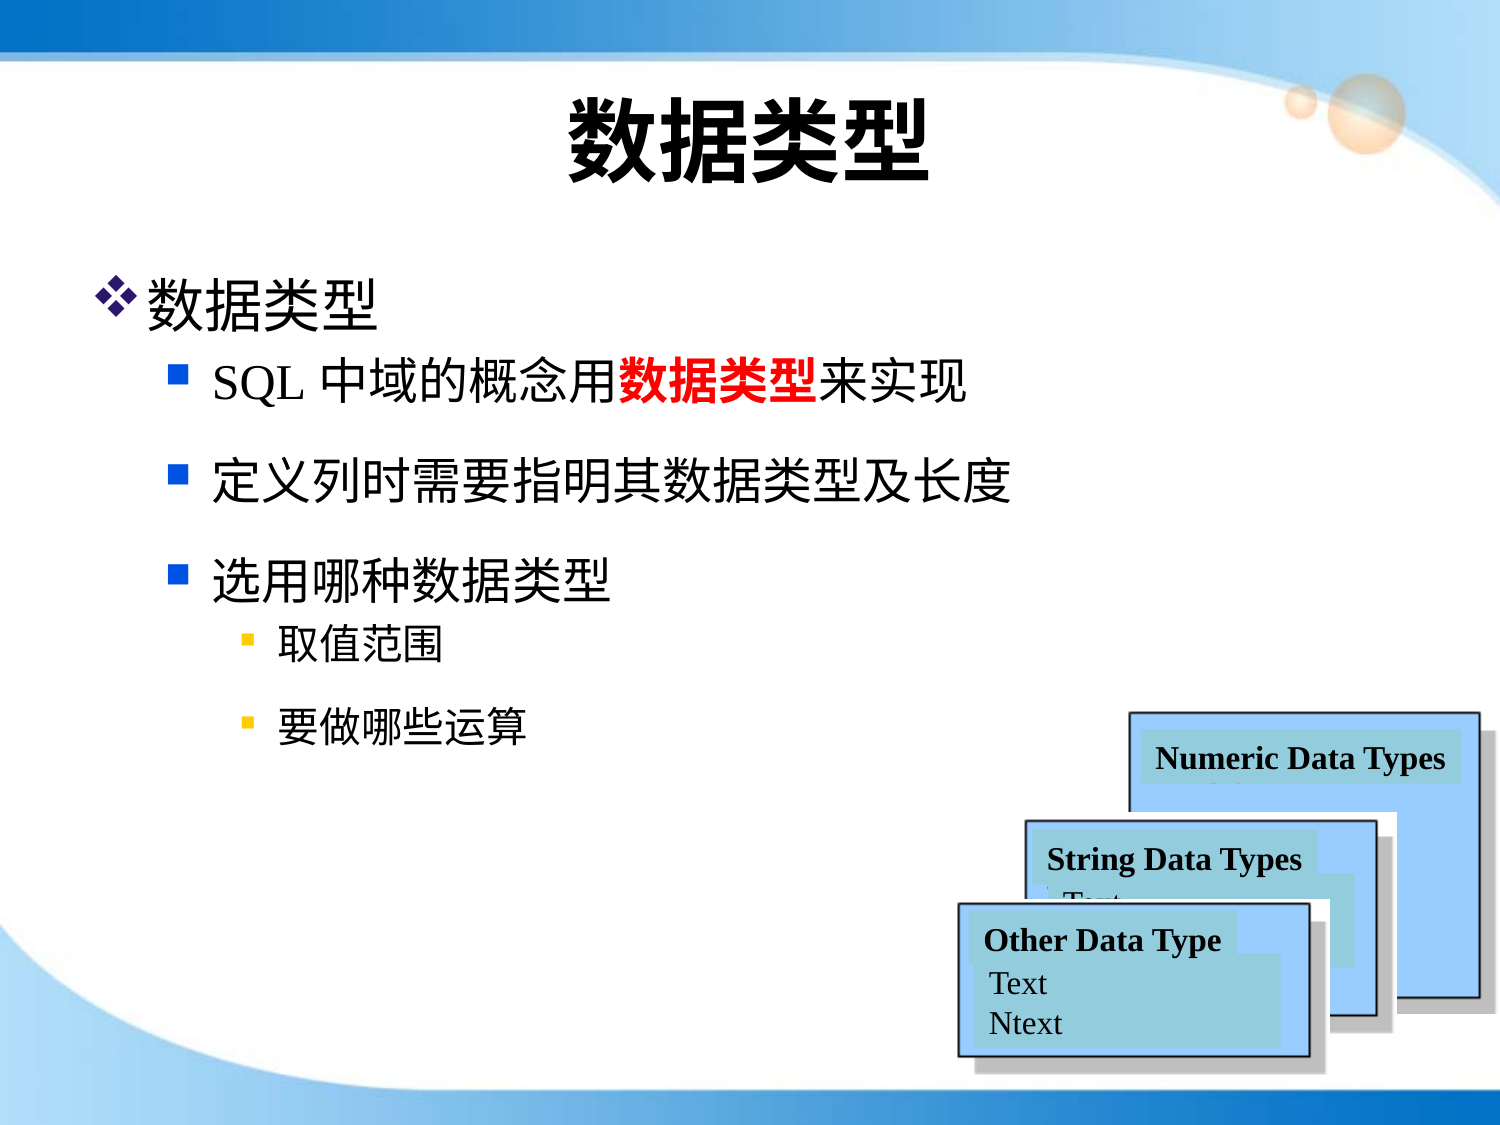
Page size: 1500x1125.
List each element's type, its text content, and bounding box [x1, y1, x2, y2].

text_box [1124, 706, 1500, 1014]
title 数据类型 [75, 45, 1425, 233]
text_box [954, 898, 1331, 1077]
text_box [1016, 812, 1397, 1038]
list 数据类型 SQL中域的概念用数据类型来实现 定义列时需要指明其数据类型及长度 选用哪种数据类型 取值范围 要做哪些运算 [74, 261, 1449, 1005]
picture [0, 0, 1500, 1125]
